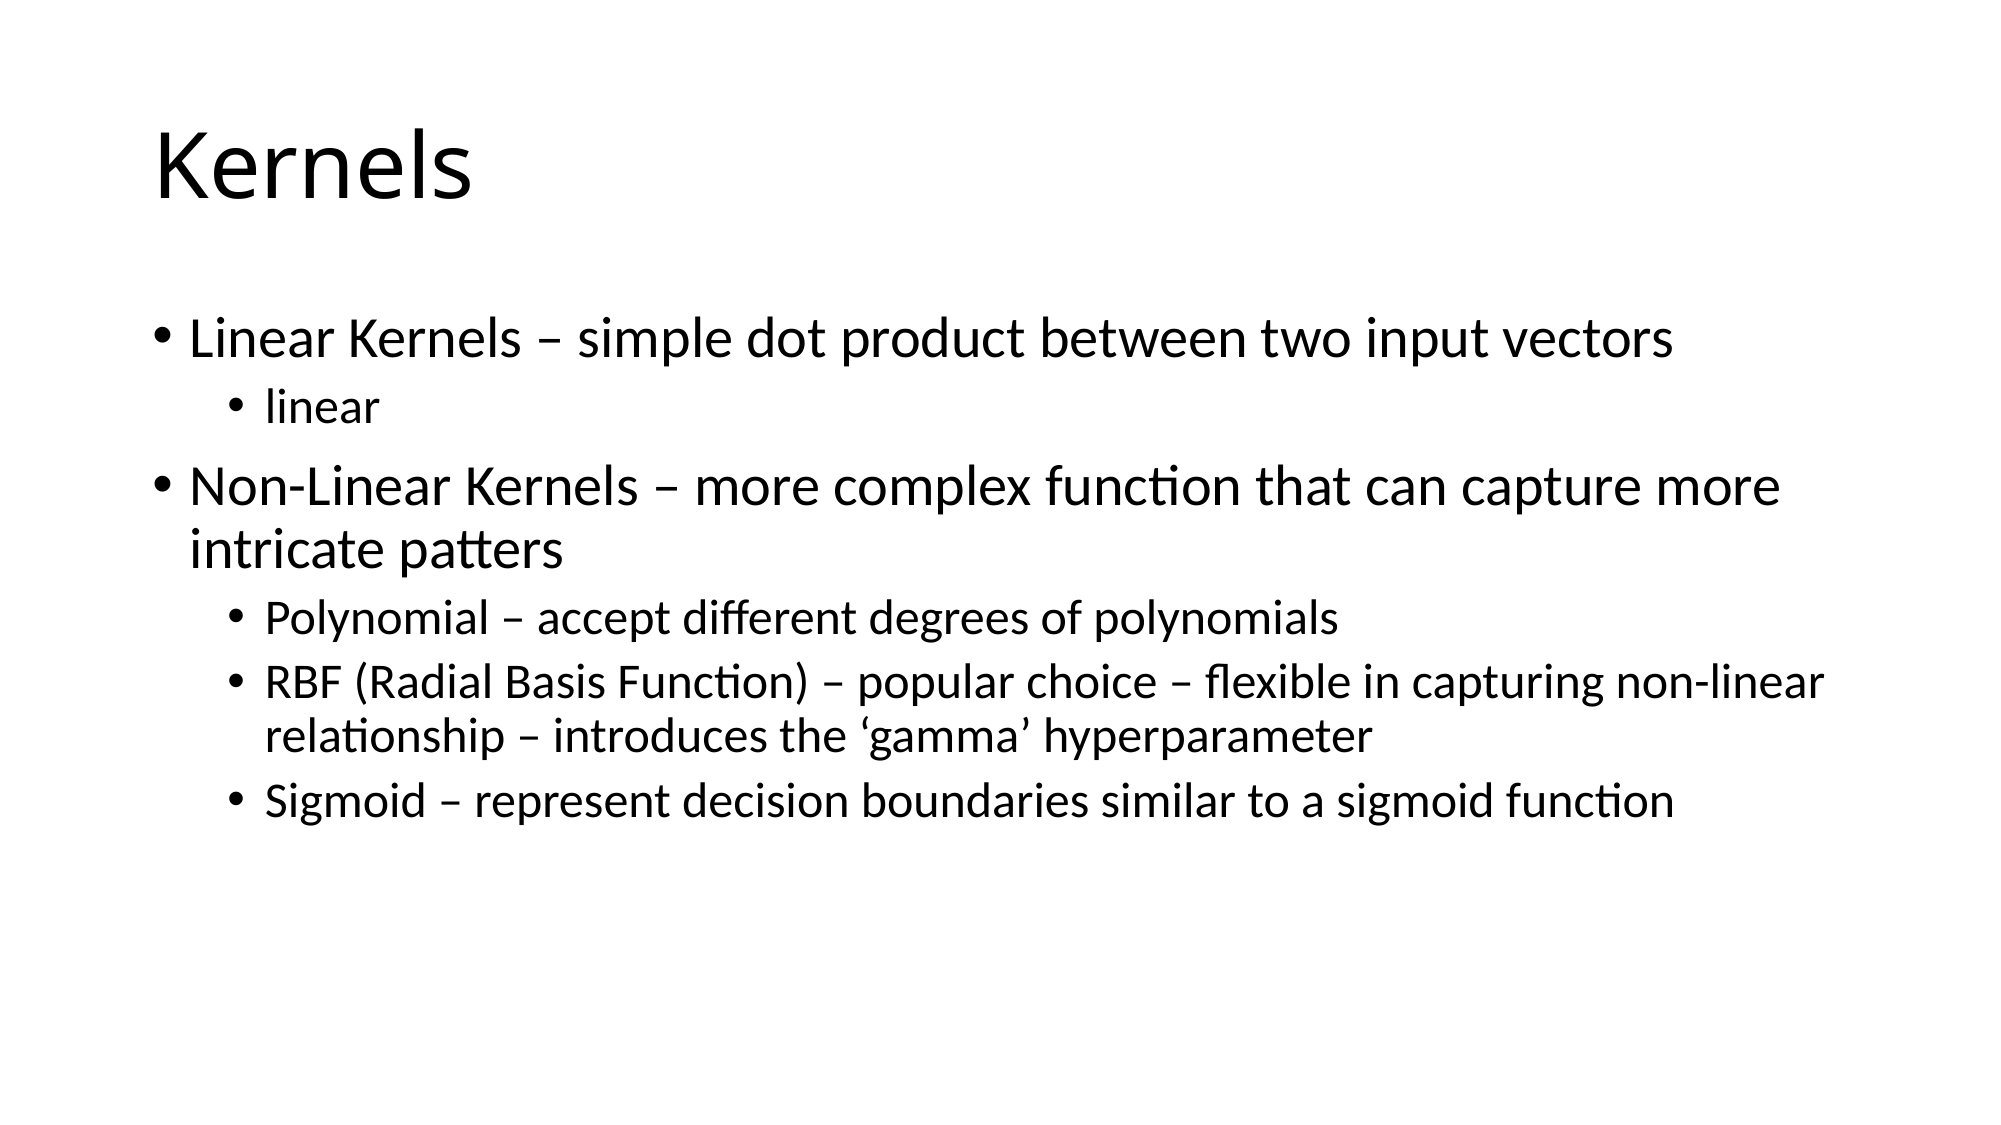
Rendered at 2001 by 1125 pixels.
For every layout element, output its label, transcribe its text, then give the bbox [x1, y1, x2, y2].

list Linear Kernels – simple dot product between two input vectors linear Non-Linear Kernels – more complex function that can capture more intricate patters Polynomial – accept different degrees of polynomials RBF (Radial Basis Function) – popular choice – flexible in capturing non-linear relationship – introduces the ‘gamma’ hyperparameter Sigmoid – represent decision boundaries similar to a sigmoid function [137, 299, 1863, 1014]
title Kernels [137, 59, 1863, 278]
